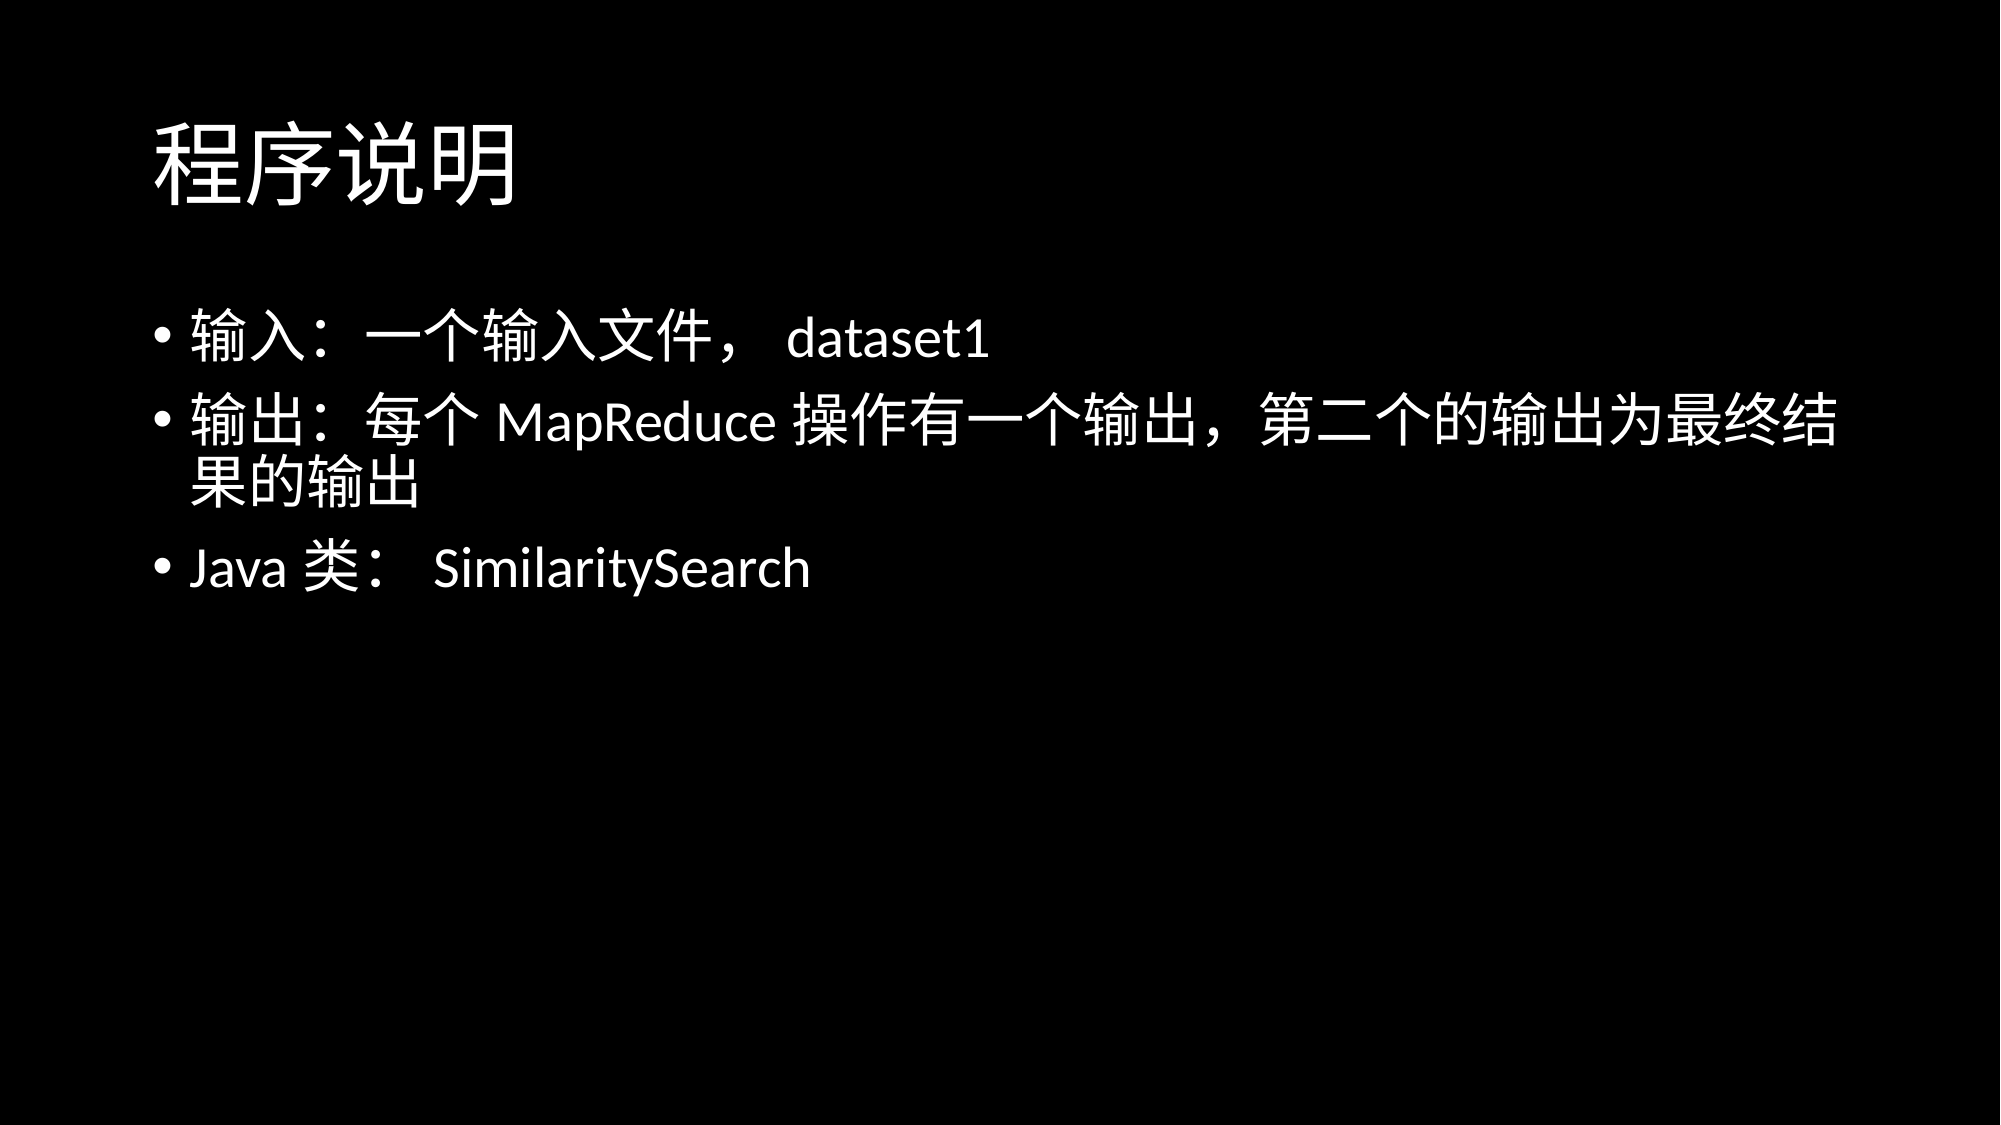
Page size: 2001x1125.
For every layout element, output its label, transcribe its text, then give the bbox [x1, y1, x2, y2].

title 程序说明 [137, 59, 1863, 278]
list 输入：一个输入文件，dataset1 输出：每个MapReduce操作有一个输出，第二个的输出为最终结果的输出 Java类：SimilaritySearch [137, 299, 1863, 1014]
